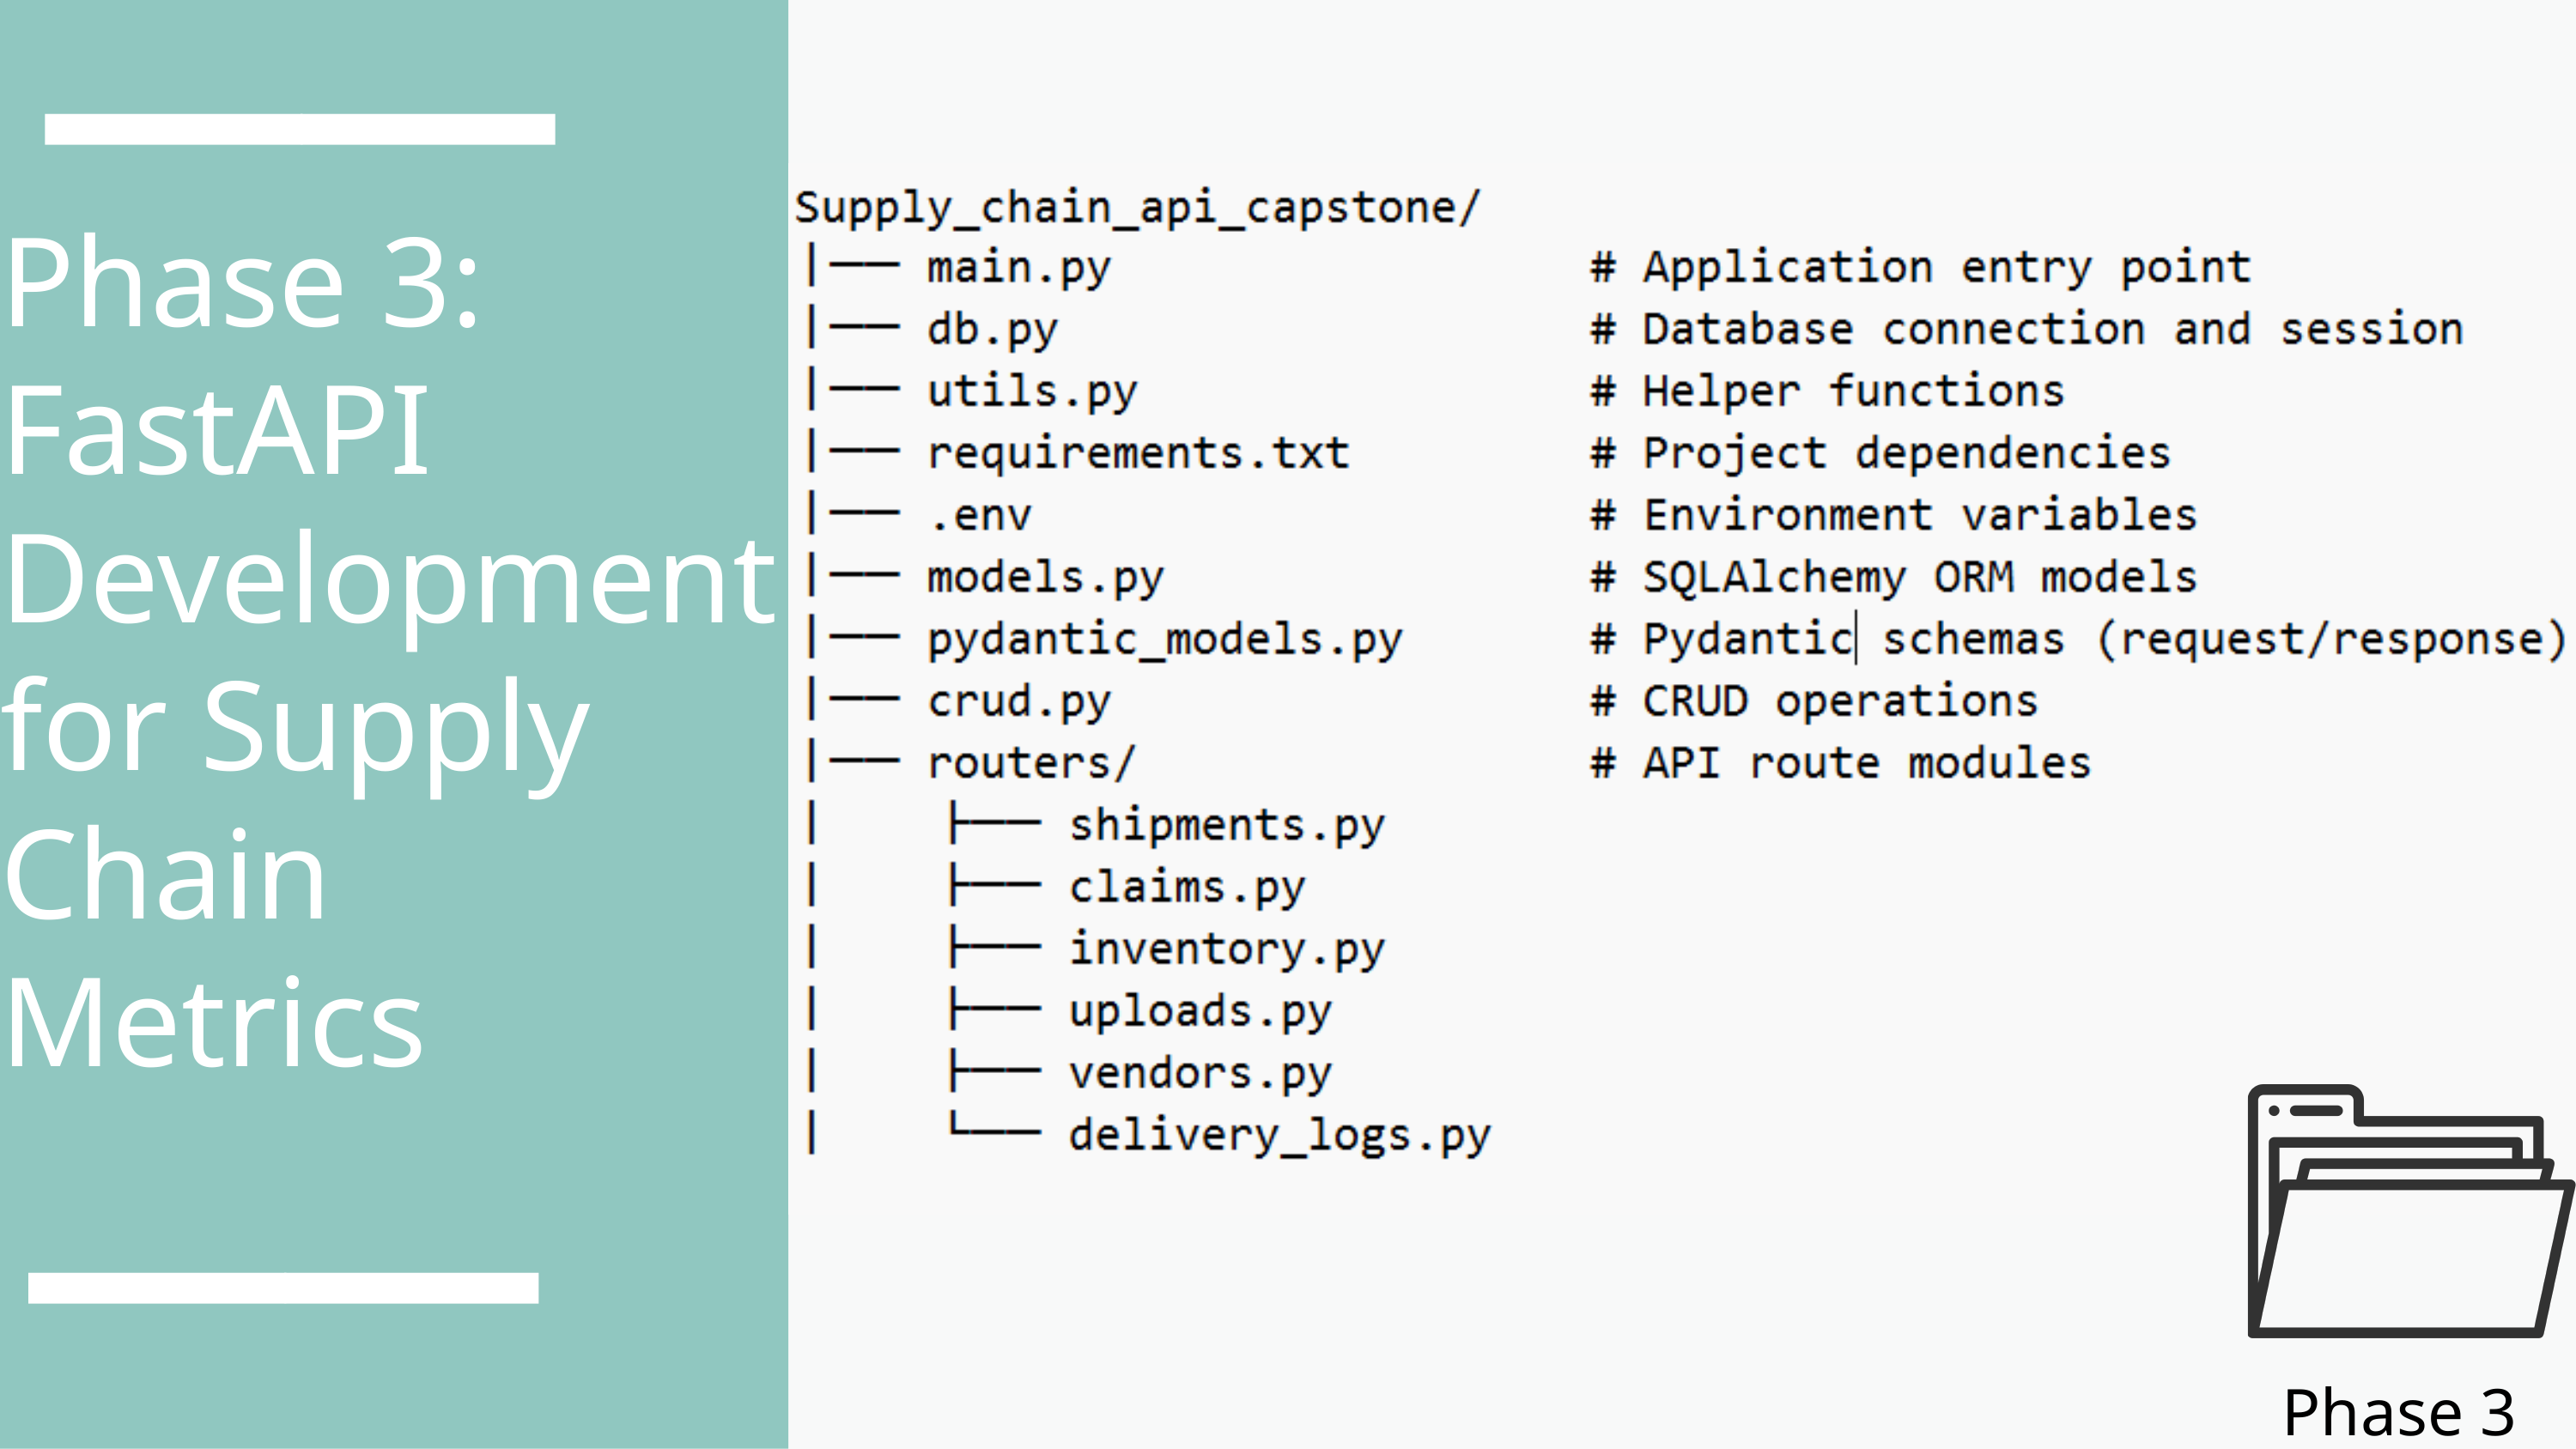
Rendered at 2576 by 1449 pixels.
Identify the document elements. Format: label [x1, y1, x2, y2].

text_box [0, 299, 789, 1092]
text_box [792, 163, 2576, 1215]
text_box [0, 1098, 789, 1449]
text_box [0, 0, 789, 298]
text_box [2247, 1084, 2576, 1449]
